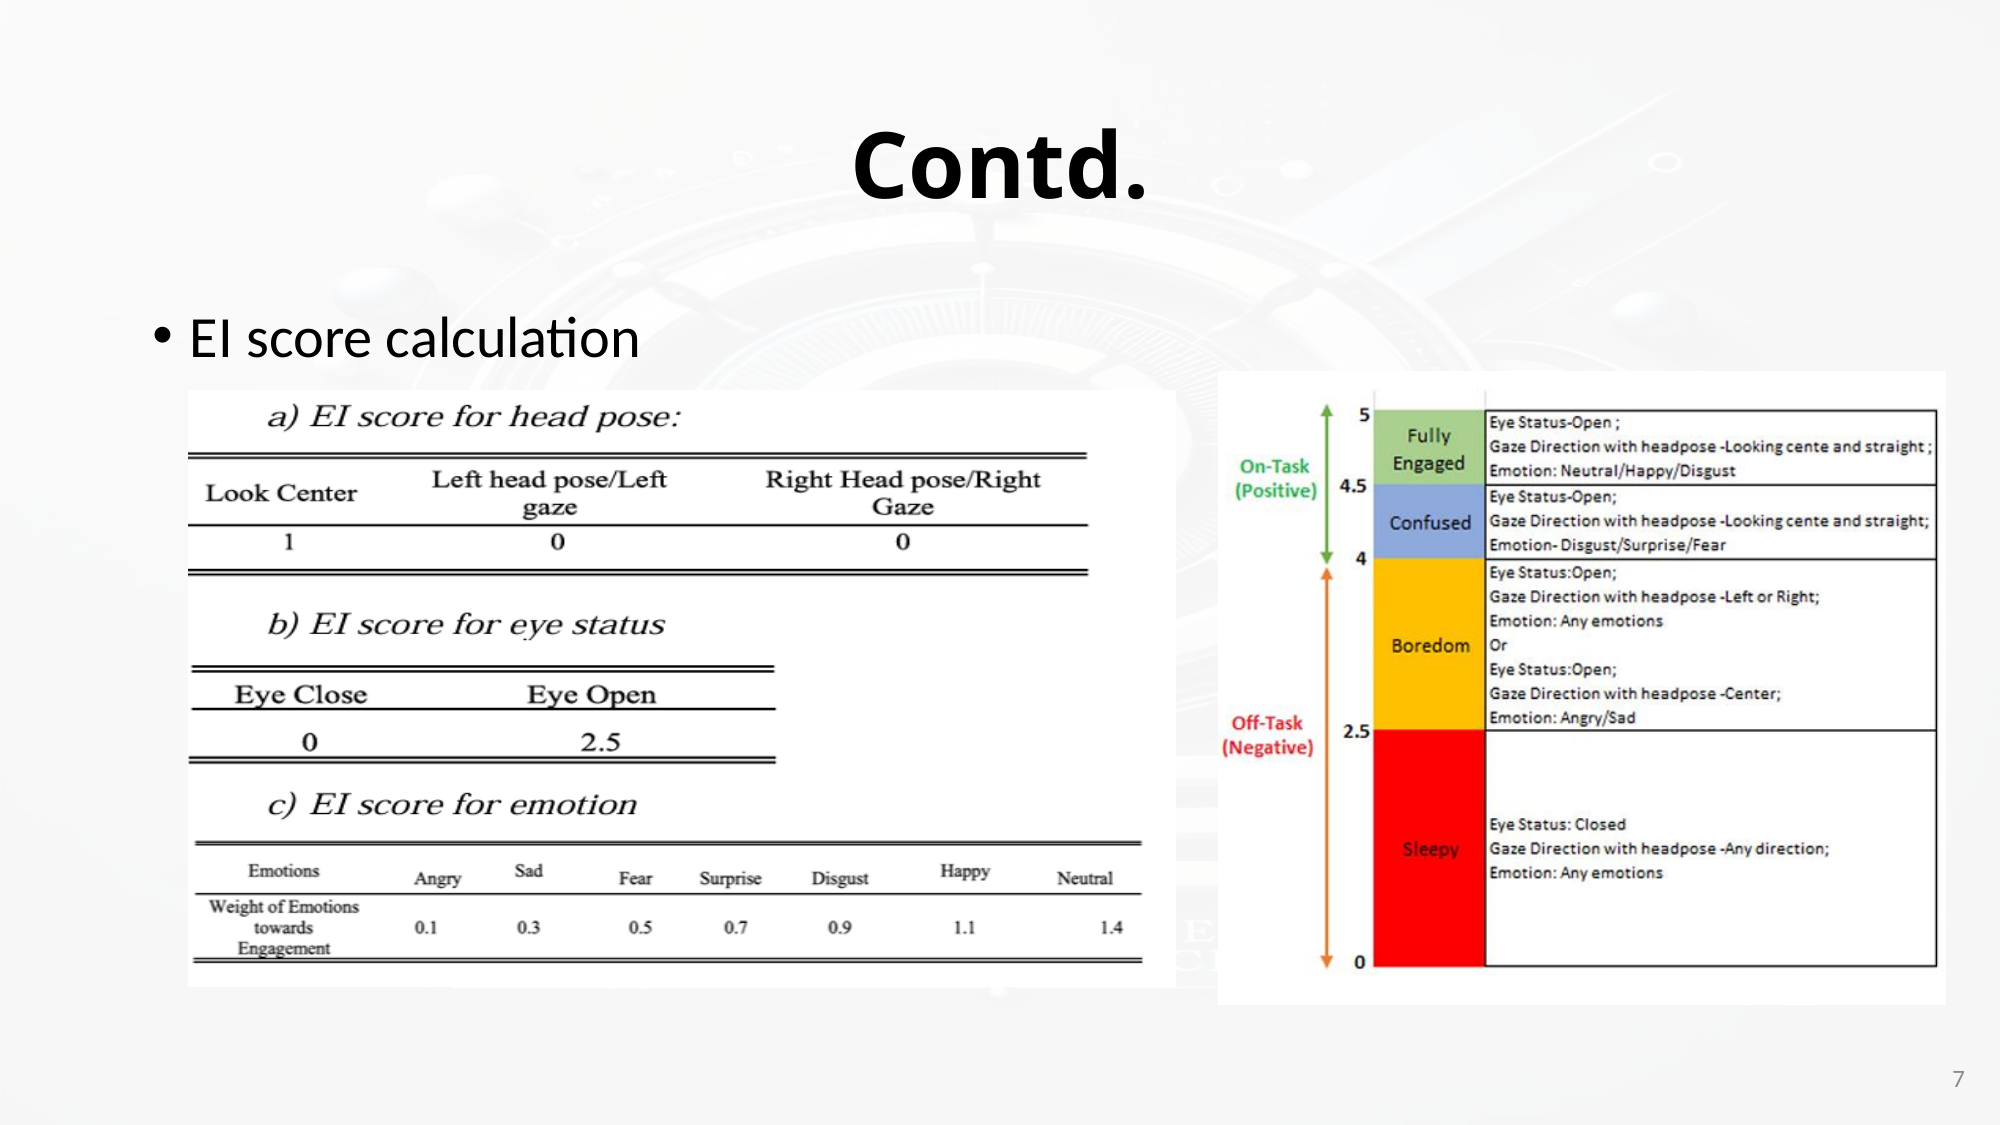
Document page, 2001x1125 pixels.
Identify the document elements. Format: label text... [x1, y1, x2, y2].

list EI score calculation [137, 299, 1863, 1014]
slide_number 7 [1911, 1047, 1980, 1108]
picture [188, 390, 1176, 987]
picture [1218, 371, 1946, 1005]
title Contd. [137, 59, 1863, 278]
